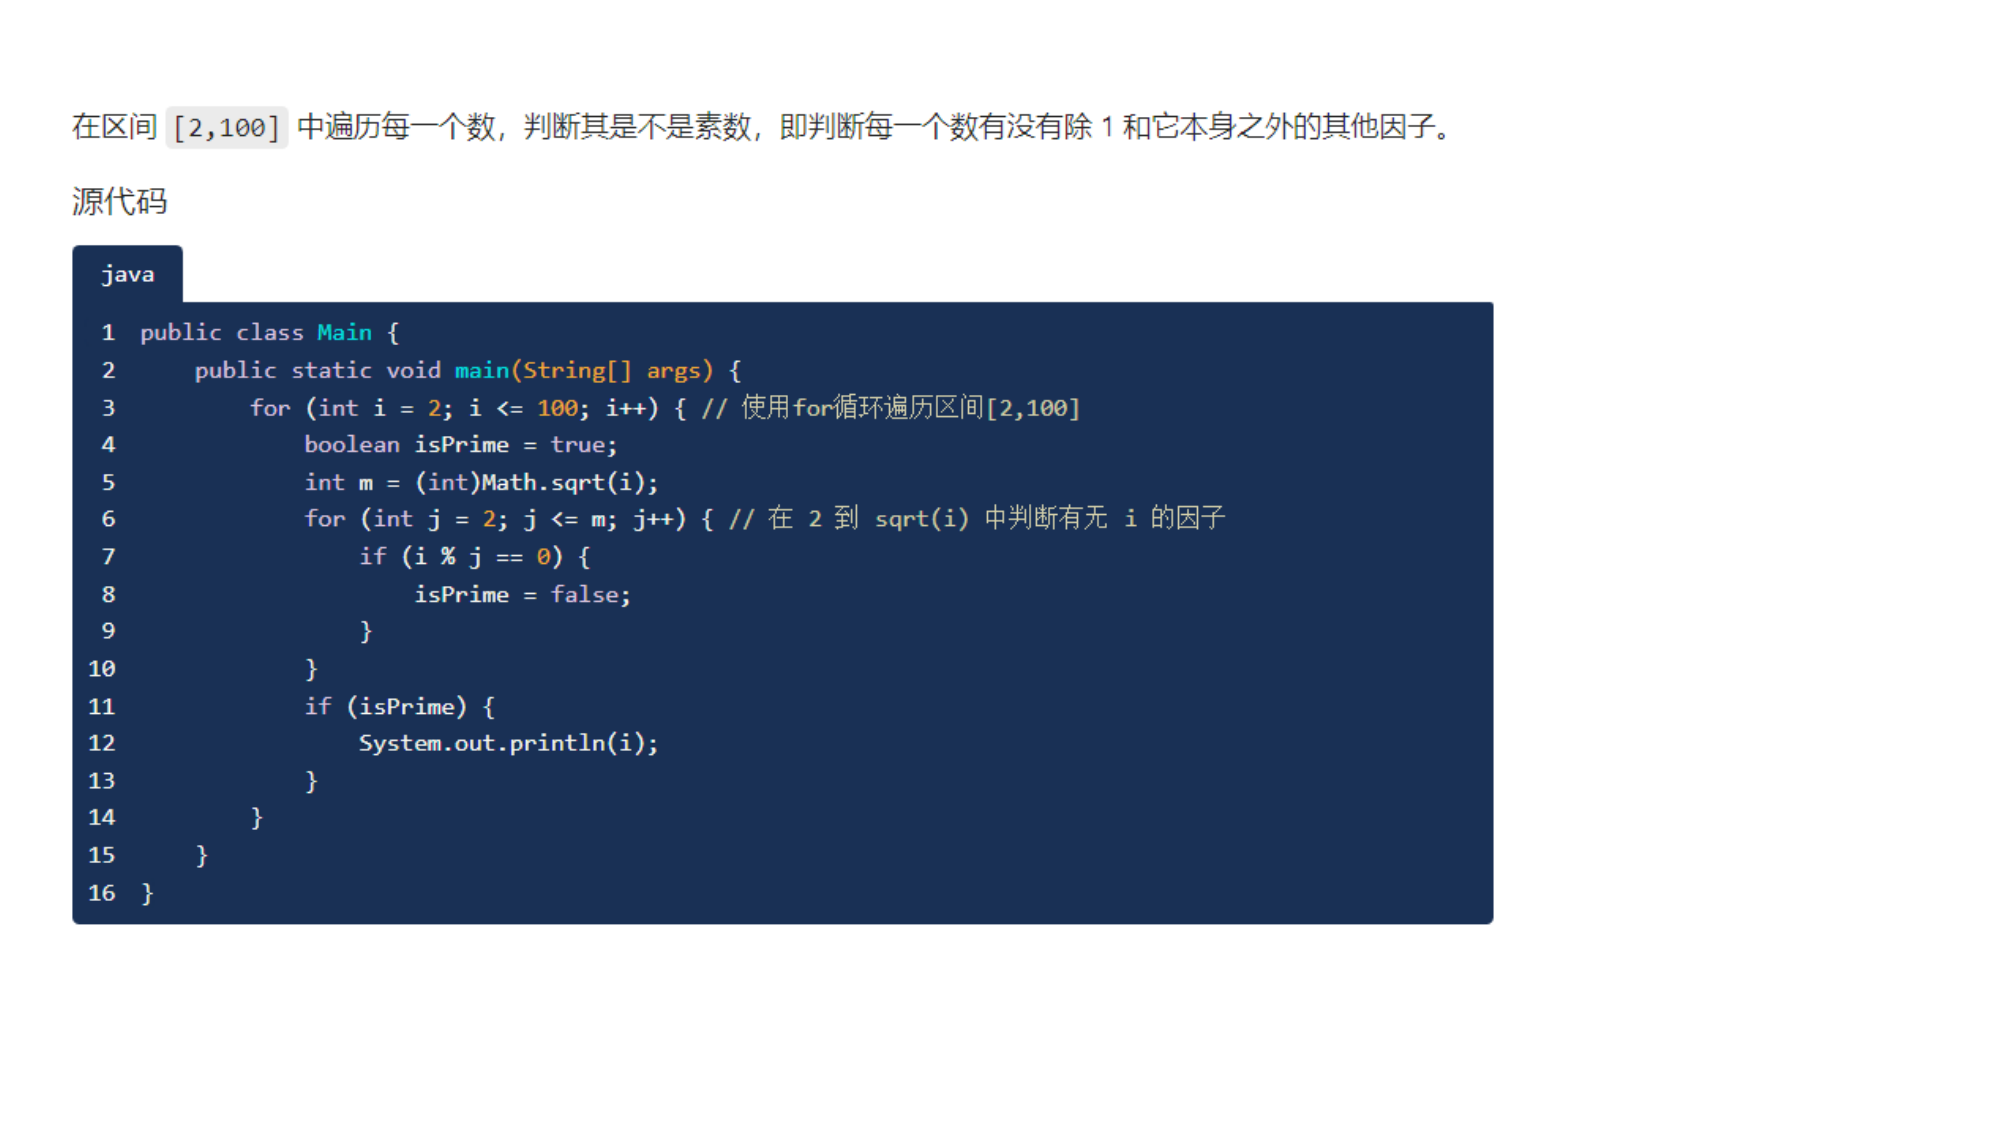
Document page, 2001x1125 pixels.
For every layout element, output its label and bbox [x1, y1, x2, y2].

picture [49, 86, 1527, 942]
